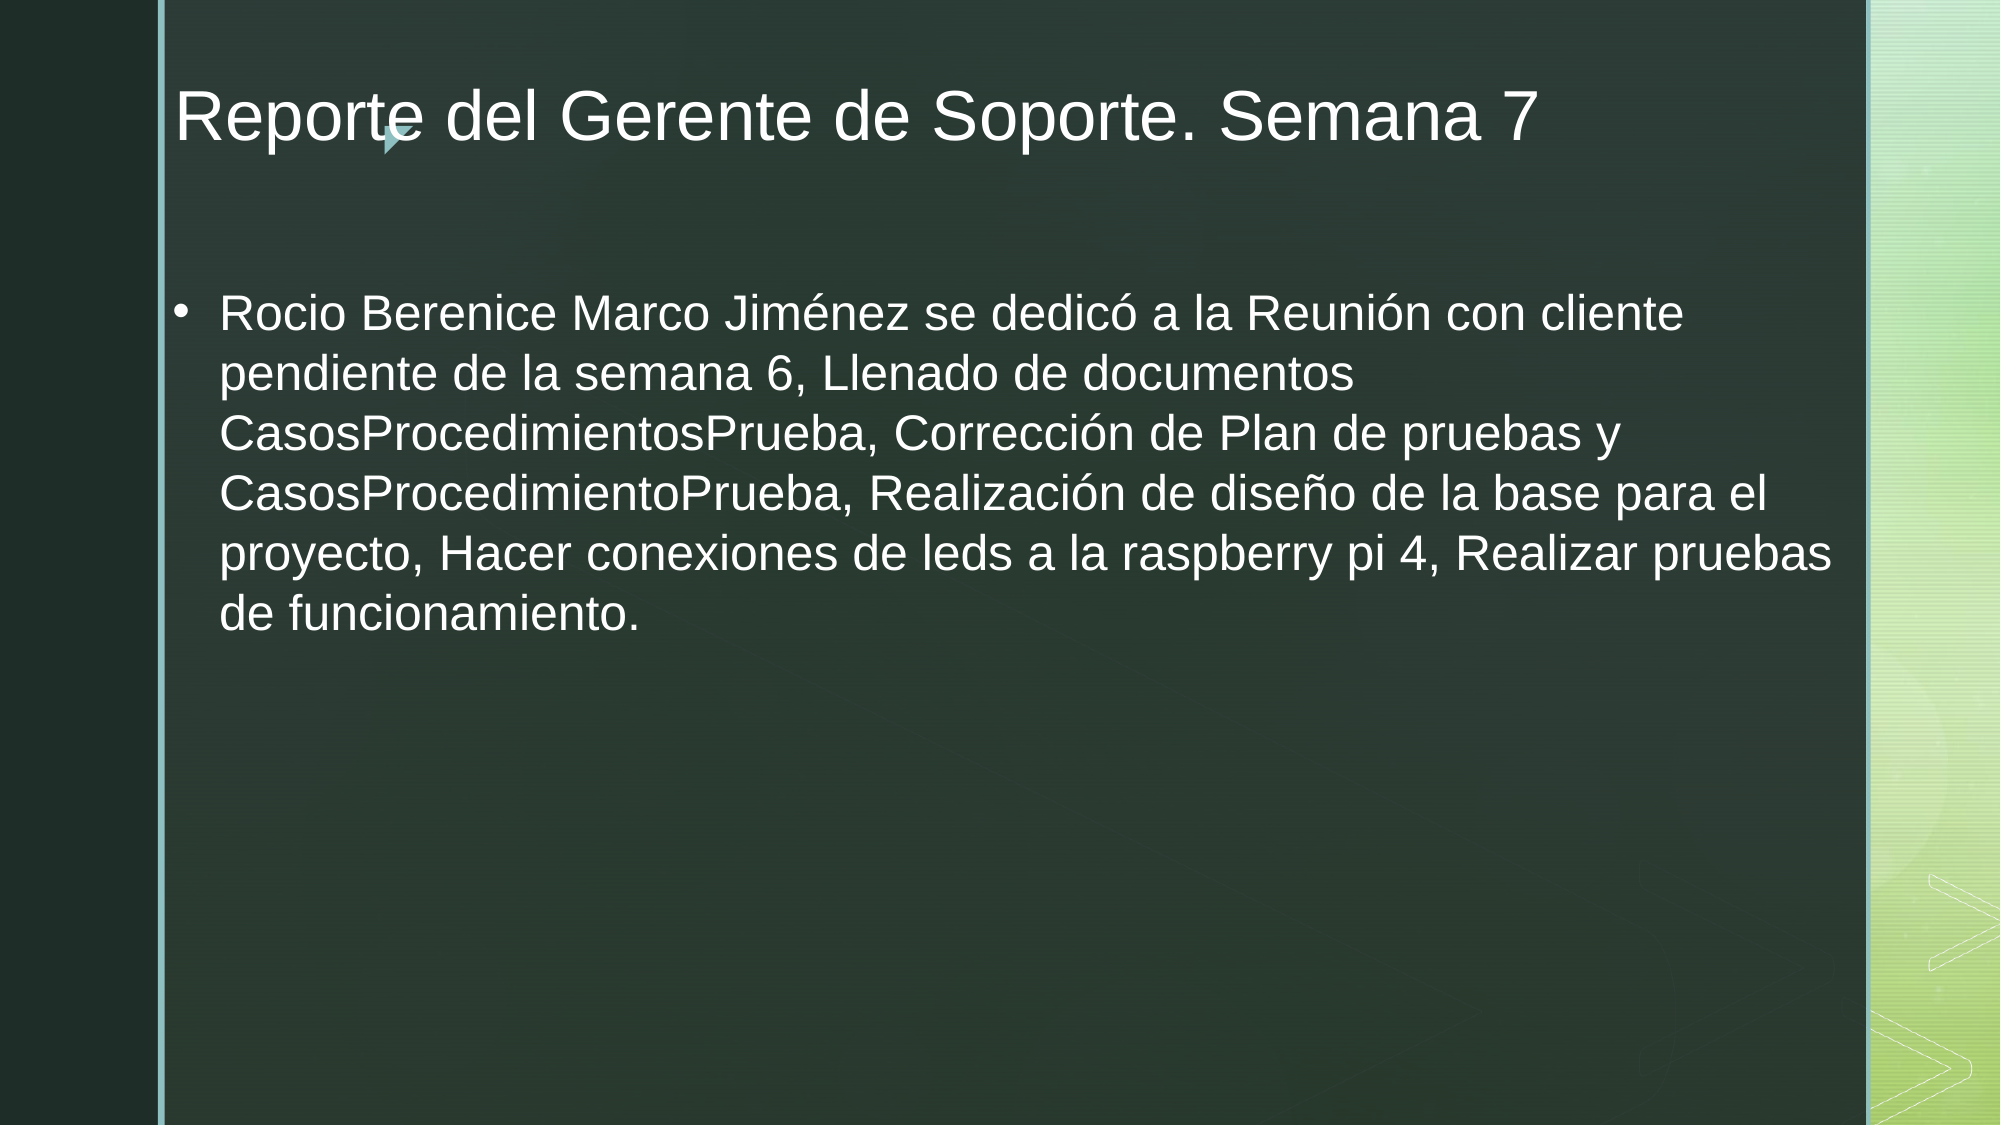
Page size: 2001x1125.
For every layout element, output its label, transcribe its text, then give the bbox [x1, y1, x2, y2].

text_box Rocio Berenice Marco Jiménez se dedicó a la Reunión con cliente pendiente de la semana 6, Llenado de documentos CasosProcedimientosPrueba, Corrección de Plan de pruebas y CasosProcedimientoPrueba, Realización de diseño de la base para el proyecto, Hacer conexiones de leds a la raspberry pi 4, Realizar pruebas de funcionamiento. [157, 272, 1850, 708]
picture [1871, 0, 2001, 1125]
title Reporte del Gerente de Soporte. Semana 7 [159, 71, 1582, 249]
